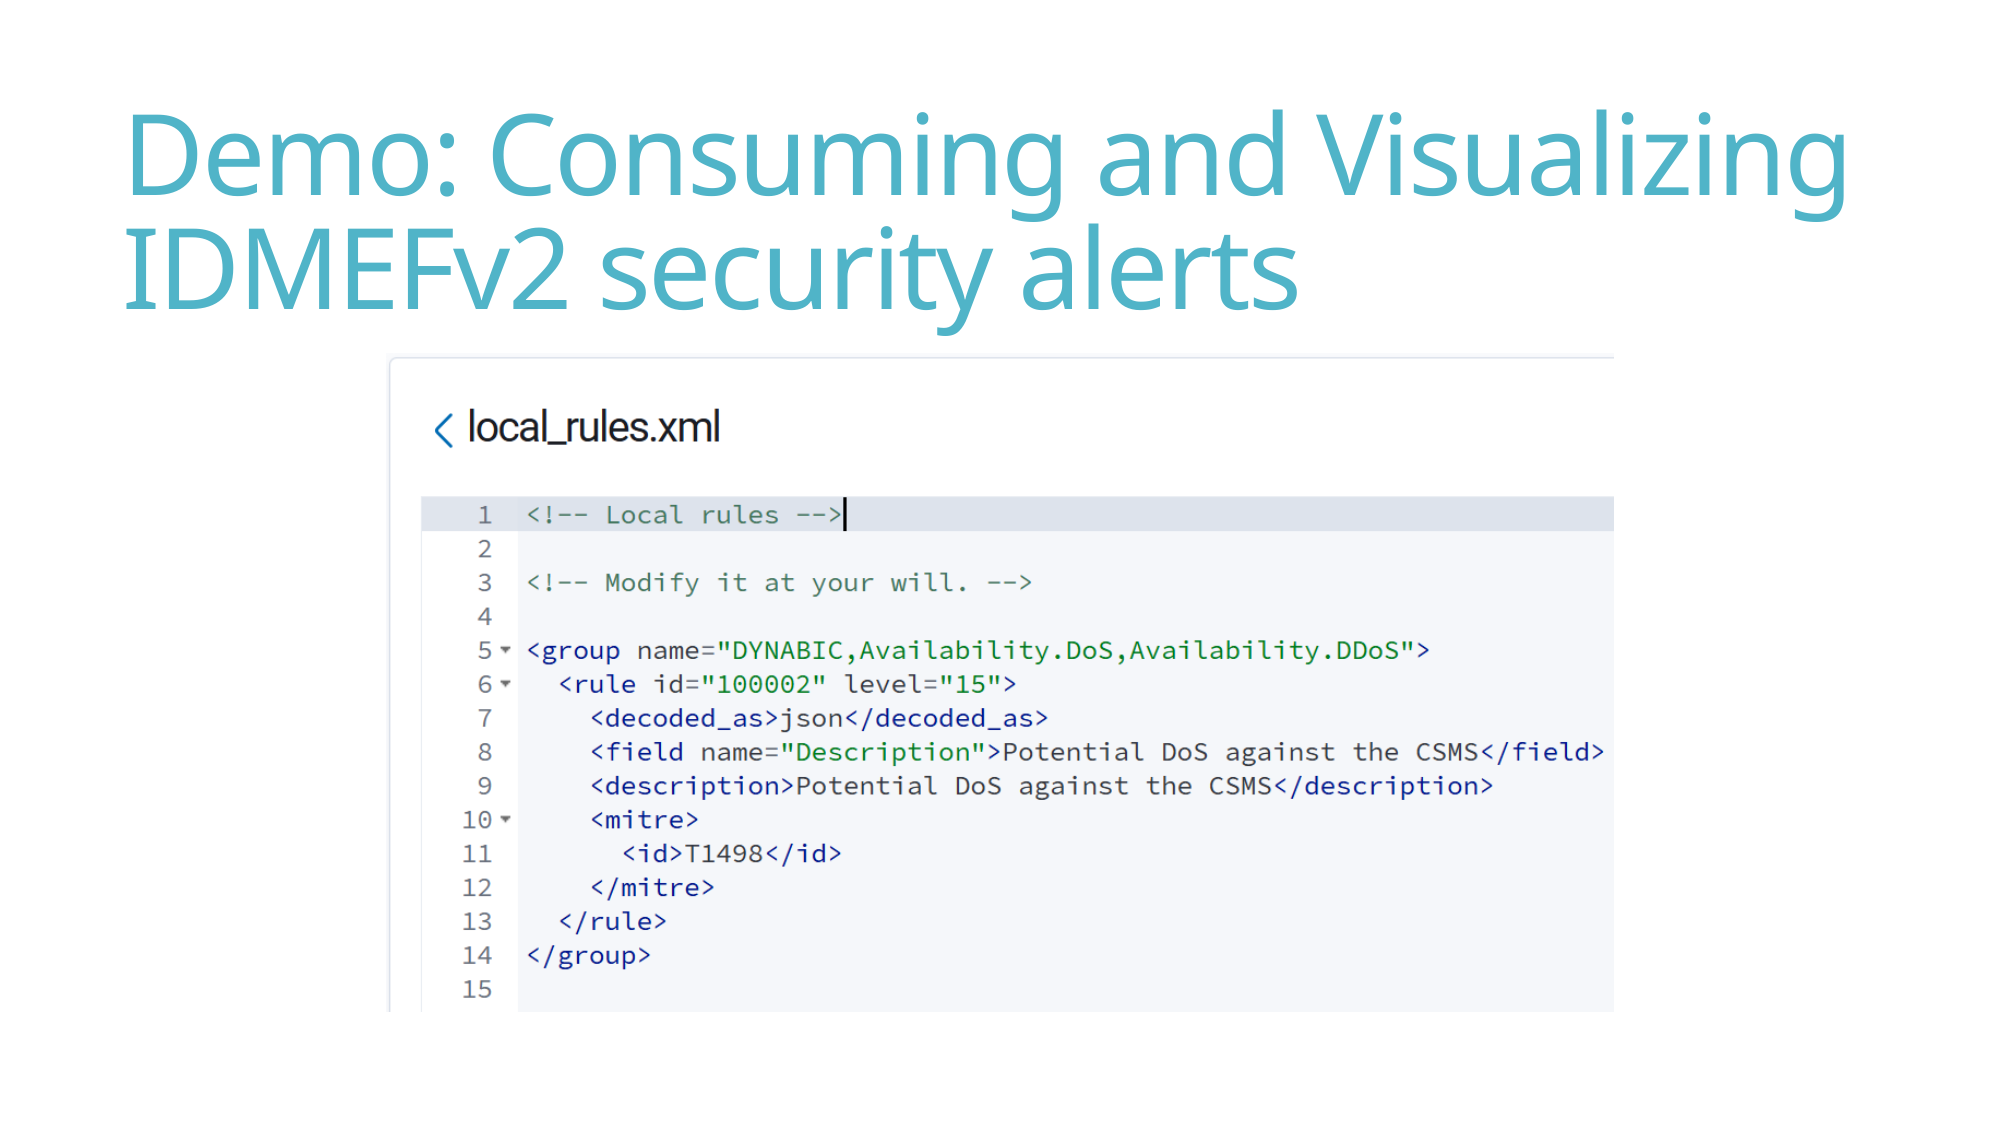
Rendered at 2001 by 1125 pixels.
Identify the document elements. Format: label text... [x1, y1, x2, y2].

title Demo: Consuming and Visualizing IDMEFv2 security alerts [107, 81, 1875, 354]
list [385, 353, 1615, 1013]
